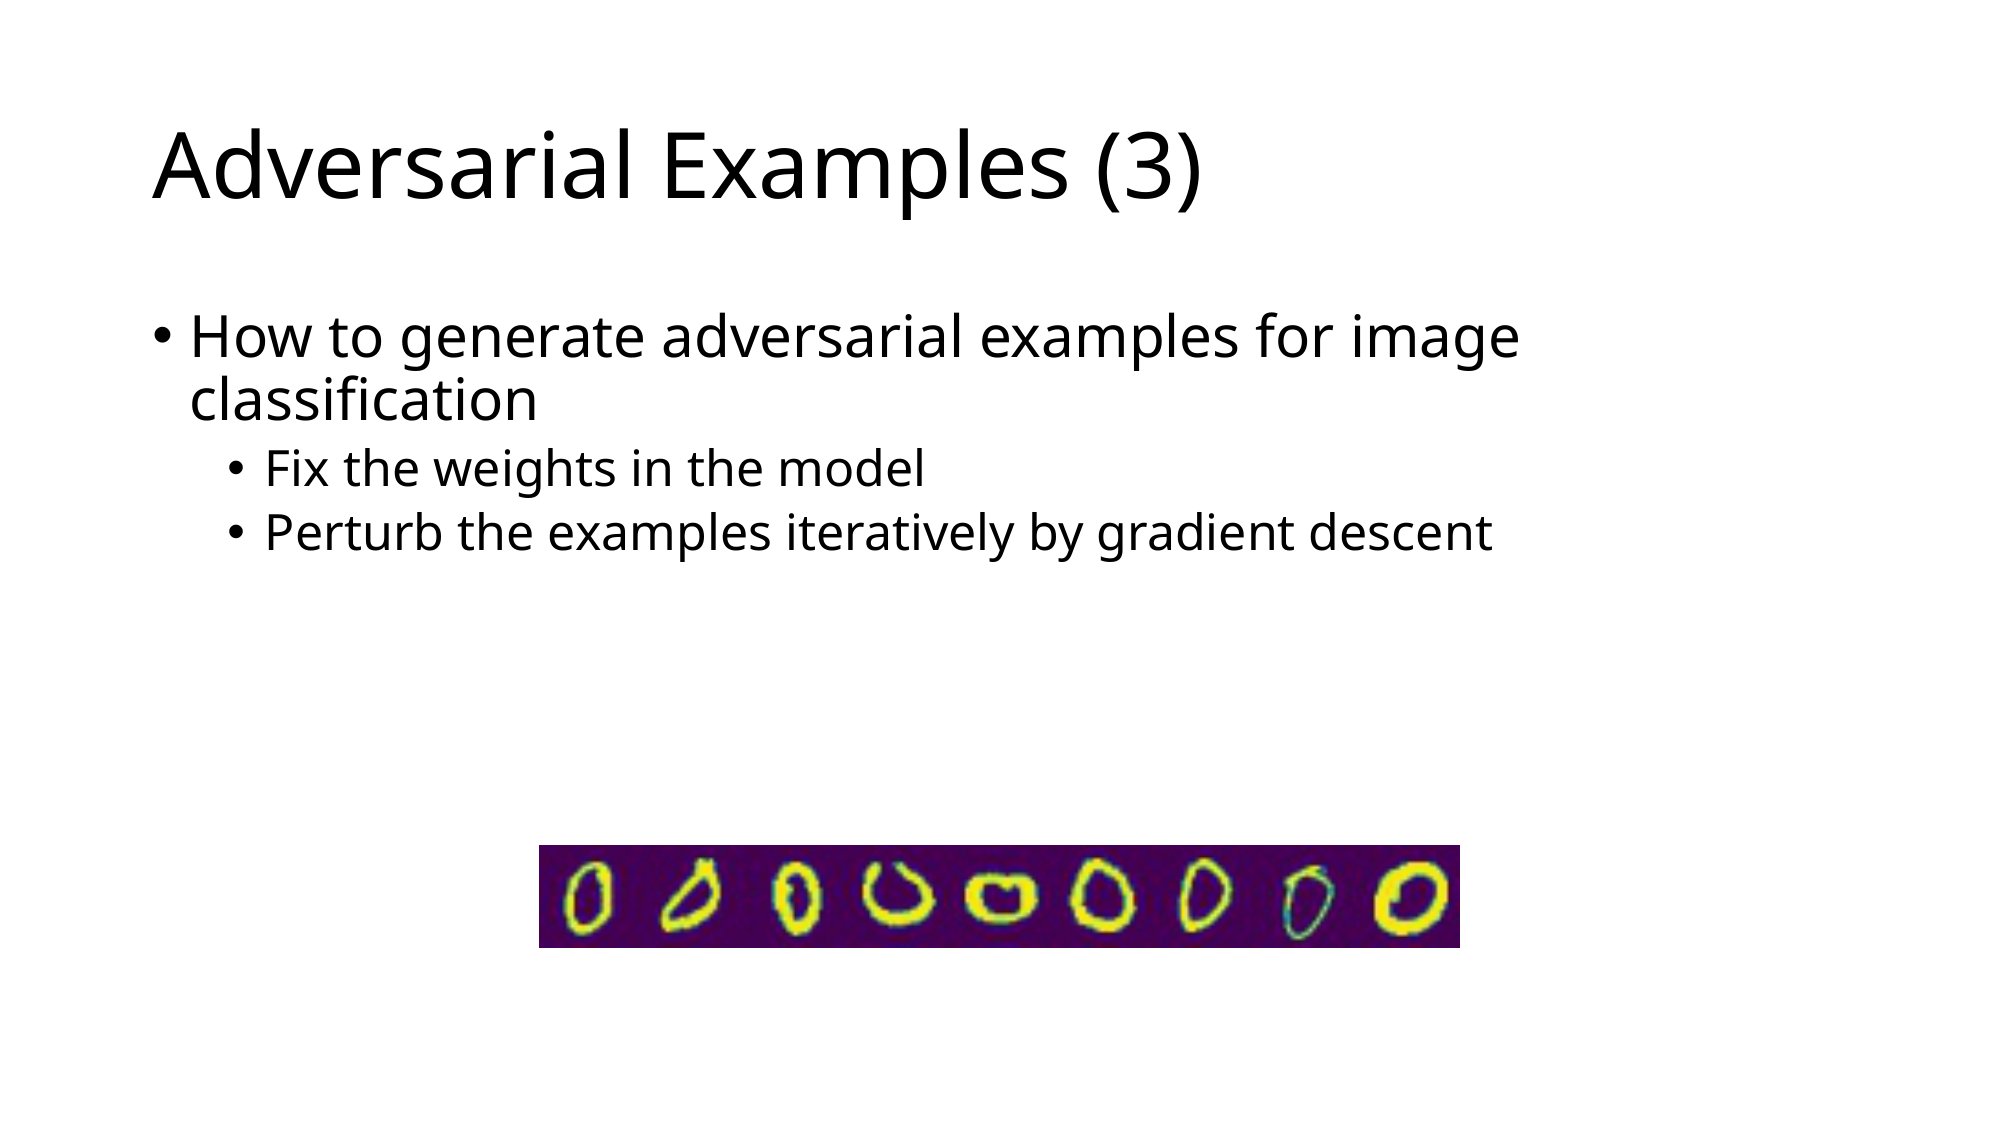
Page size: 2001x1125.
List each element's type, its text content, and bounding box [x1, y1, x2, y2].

picture [539, 845, 1460, 949]
title Adversarial Examples (3) [137, 59, 1863, 278]
